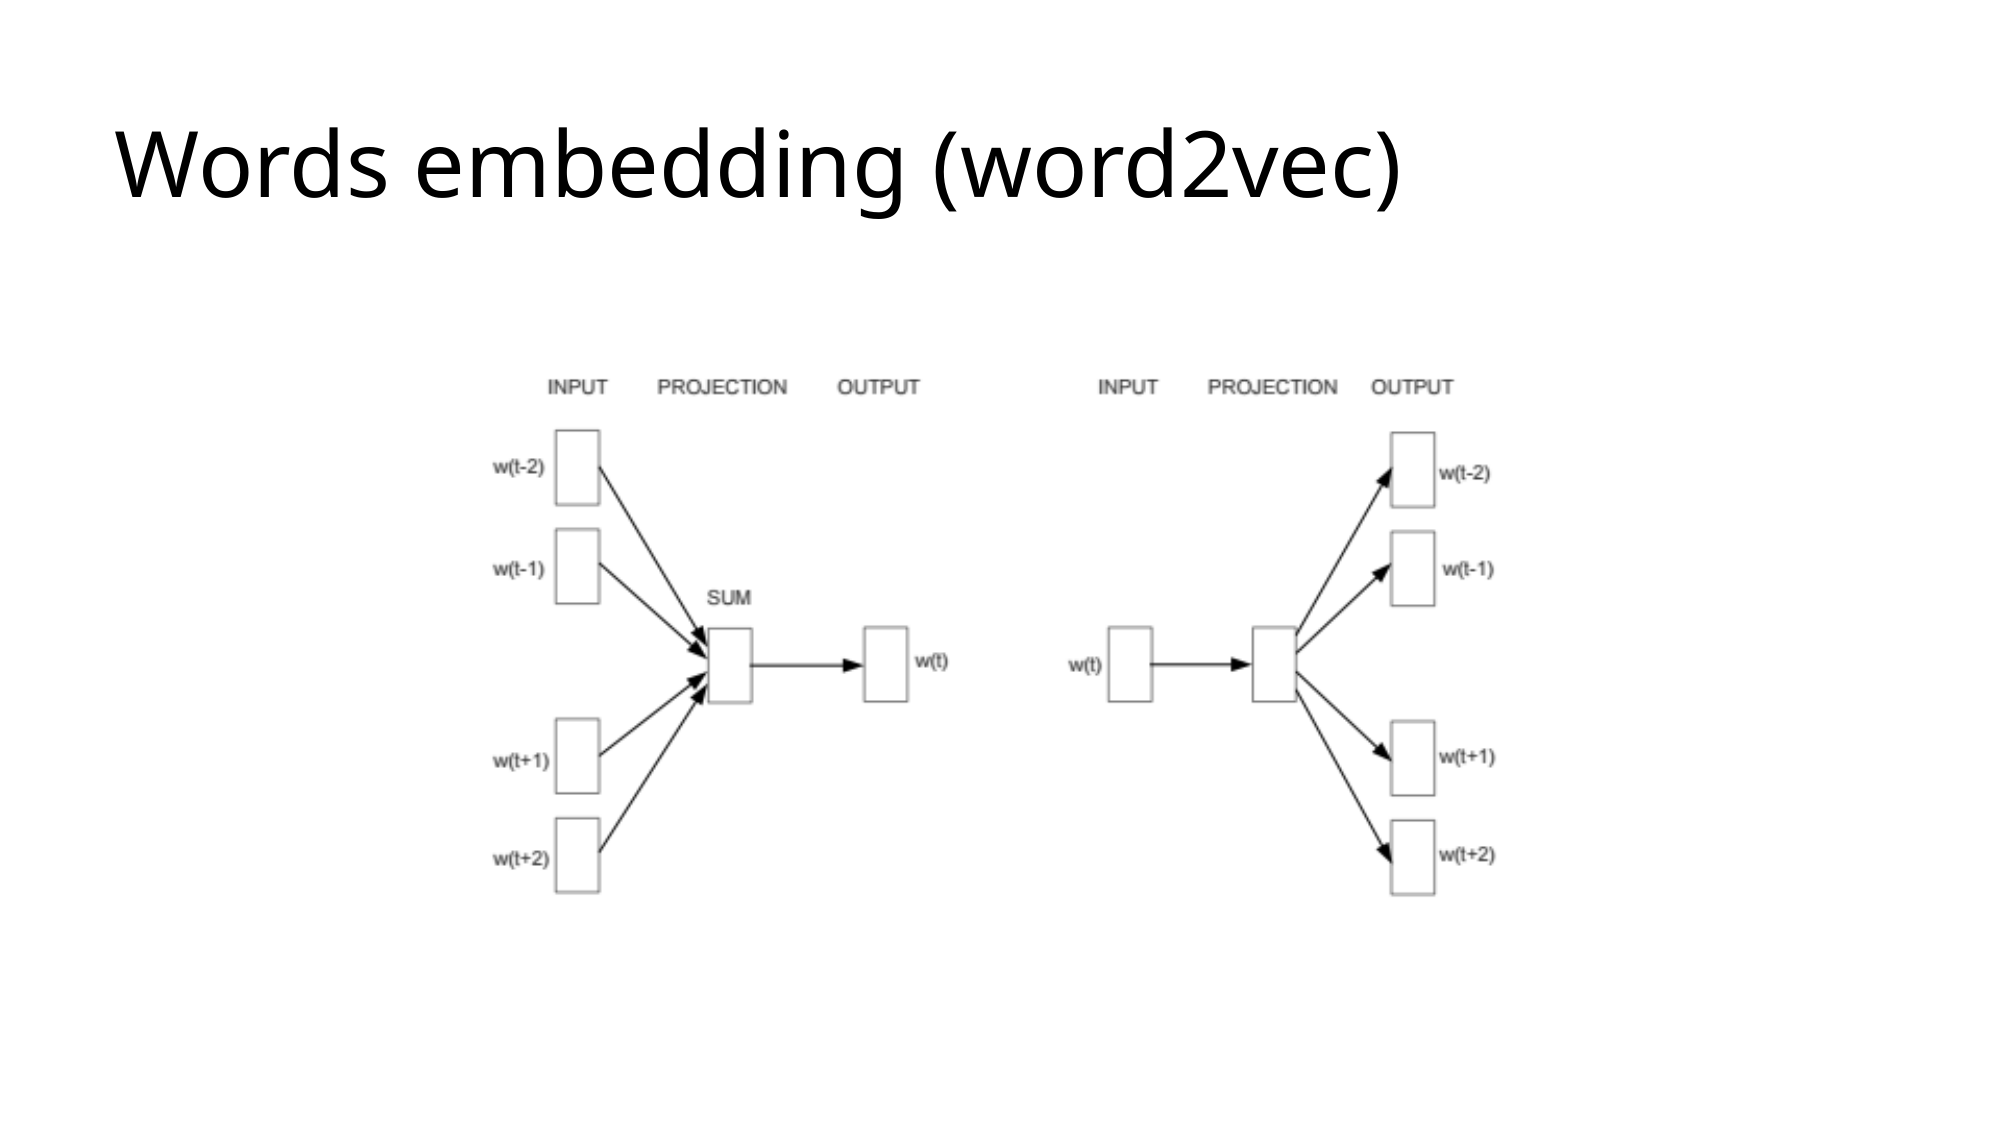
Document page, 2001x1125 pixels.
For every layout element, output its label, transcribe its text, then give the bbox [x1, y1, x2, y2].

title Words embedding (word2vec) [99, 45, 1900, 233]
picture [460, 332, 1538, 943]
